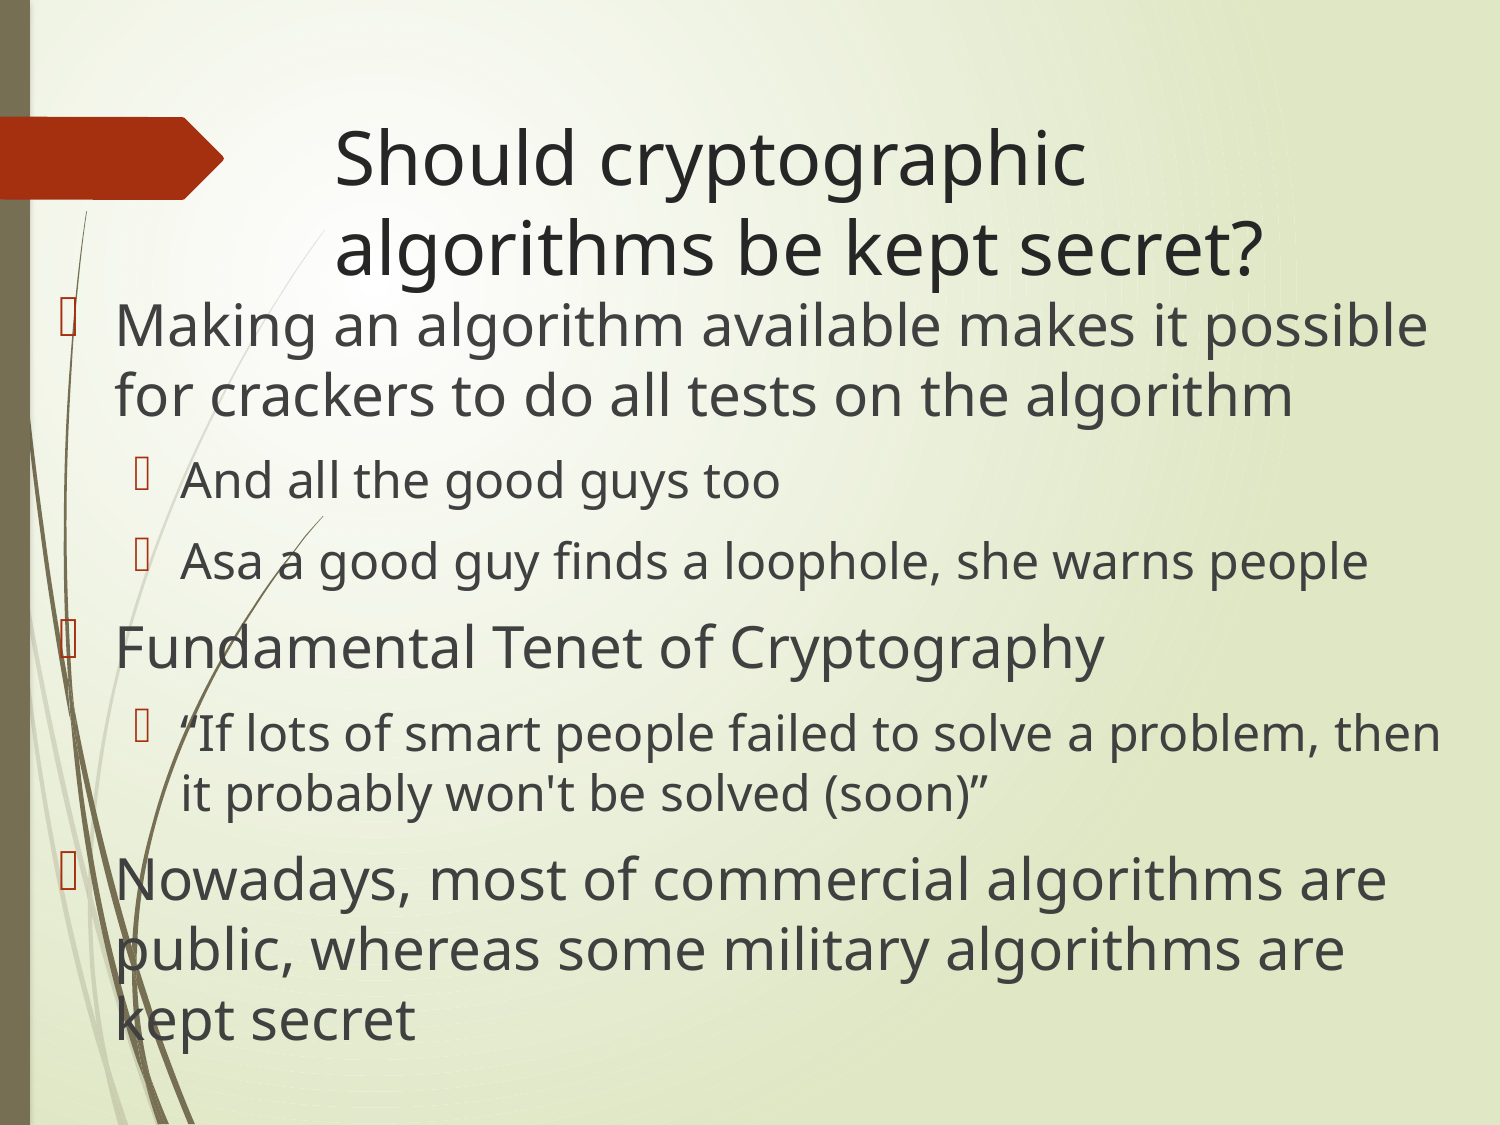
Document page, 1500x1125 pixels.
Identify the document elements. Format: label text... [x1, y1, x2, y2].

title Should cryptographic algorithms be kept secret? [319, 102, 1400, 280]
list Making an algorithm available makes it possible for crackers to do all tests on the algorithm And all the good guys too Asa a good guy finds a loophole, she warns people Fundamental Tenet of Cryptography “If lots of smart people failed to solve a problem, then it probably won't be solved (soon)” Nowadays, most of commercial algorithms are public, whereas some military algorithms are kept secret [43, 280, 1459, 998]
